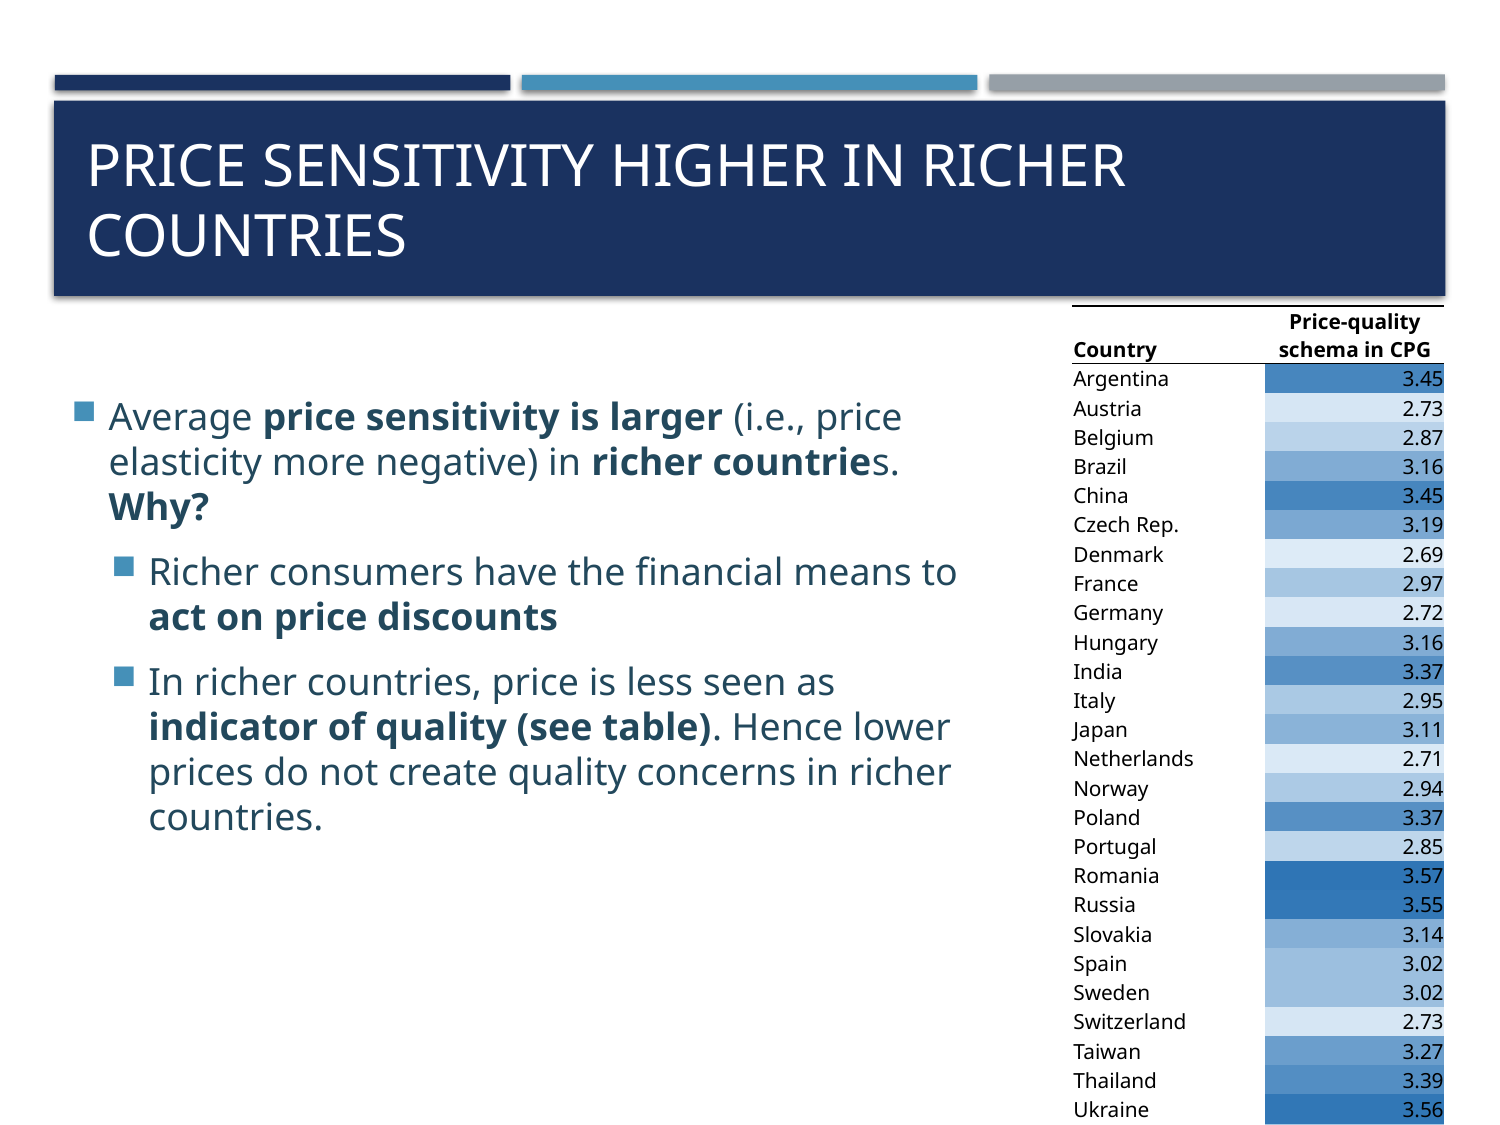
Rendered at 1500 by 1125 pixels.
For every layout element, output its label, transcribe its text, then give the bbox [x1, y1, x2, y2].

table_cell 3.39 [1265, 1065, 1444, 1094]
table_cell 2.71 [1265, 744, 1444, 773]
table_cell Austria [1072, 393, 1265, 422]
table_cell Germany [1072, 597, 1265, 627]
table_cell 3.45 [1265, 364, 1444, 393]
table_cell 3.02 [1265, 948, 1444, 977]
table_cell 3.11 [1265, 714, 1444, 744]
table_cell Netherlands [1072, 744, 1265, 773]
table_cell 3.16 [1265, 451, 1444, 481]
table_cell Taiwan [1072, 1036, 1265, 1065]
table_cell 2.87 [1265, 422, 1444, 451]
table_cell China [1072, 481, 1265, 510]
table_cell 2.97 [1265, 568, 1444, 597]
table_cell Norway [1072, 773, 1265, 802]
table_cell Brazil [1072, 451, 1265, 481]
table_cell Hungary [1072, 627, 1265, 656]
table_cell 2.95 [1265, 685, 1444, 714]
table_cell Belgium [1072, 422, 1265, 451]
table_cell Denmark [1072, 539, 1265, 568]
table_cell Sweden [1072, 977, 1265, 1007]
table_cell Czech Rep. [1072, 510, 1265, 539]
table_cell 3.14 [1265, 919, 1444, 948]
table_cell Japan [1072, 714, 1265, 744]
table_cell India [1072, 656, 1265, 685]
table_cell Argentina [1072, 364, 1265, 393]
title Price sensitivity higher in richer countries [71, 115, 1429, 282]
table_cell 2.85 [1265, 831, 1444, 861]
table_cell 3.45 [1265, 481, 1444, 510]
table_cell Poland [1072, 802, 1265, 831]
table_cell Ukraine [1072, 1094, 1265, 1124]
table_cell 3.27 [1265, 1036, 1444, 1065]
table_cell 3.55 [1265, 890, 1444, 919]
table_cell 2.72 [1265, 597, 1444, 627]
table_cell 2.94 [1265, 773, 1444, 802]
list Average price sensitivity is larger (i.e., price elasticity more negative) in richer countries. Why? Richer consumers have the financial means to act on price discounts In richer countries, price is less seen as indicator of quality (see table). Hence lower prices do not create quality concerns in richer countries. [55, 357, 1013, 962]
table_cell Spain [1072, 948, 1265, 977]
table_cell Portugal [1072, 831, 1265, 861]
table_cell 2.73 [1265, 1007, 1444, 1036]
table_cell France [1072, 568, 1265, 597]
table_cell 3.37 [1265, 802, 1444, 831]
table_cell Romania [1072, 861, 1265, 890]
table_header Price-quality schema in CPG [1265, 307, 1444, 363]
table_cell 3.16 [1265, 627, 1444, 656]
table_cell Slovakia [1072, 919, 1265, 948]
table_cell Italy [1072, 685, 1265, 714]
table_cell Switzerland [1072, 1007, 1265, 1036]
table_header Country [1072, 307, 1265, 363]
table_cell 3.57 [1265, 861, 1444, 890]
table_cell 2.73 [1265, 393, 1444, 422]
table_cell 3.19 [1265, 510, 1444, 539]
table_cell 2.69 [1265, 539, 1444, 568]
table_cell Thailand [1072, 1065, 1265, 1094]
table_cell 3.02 [1265, 977, 1444, 1007]
table_cell 3.37 [1265, 656, 1444, 685]
table_cell Russia [1072, 890, 1265, 919]
table_cell 3.56 [1265, 1094, 1444, 1124]
